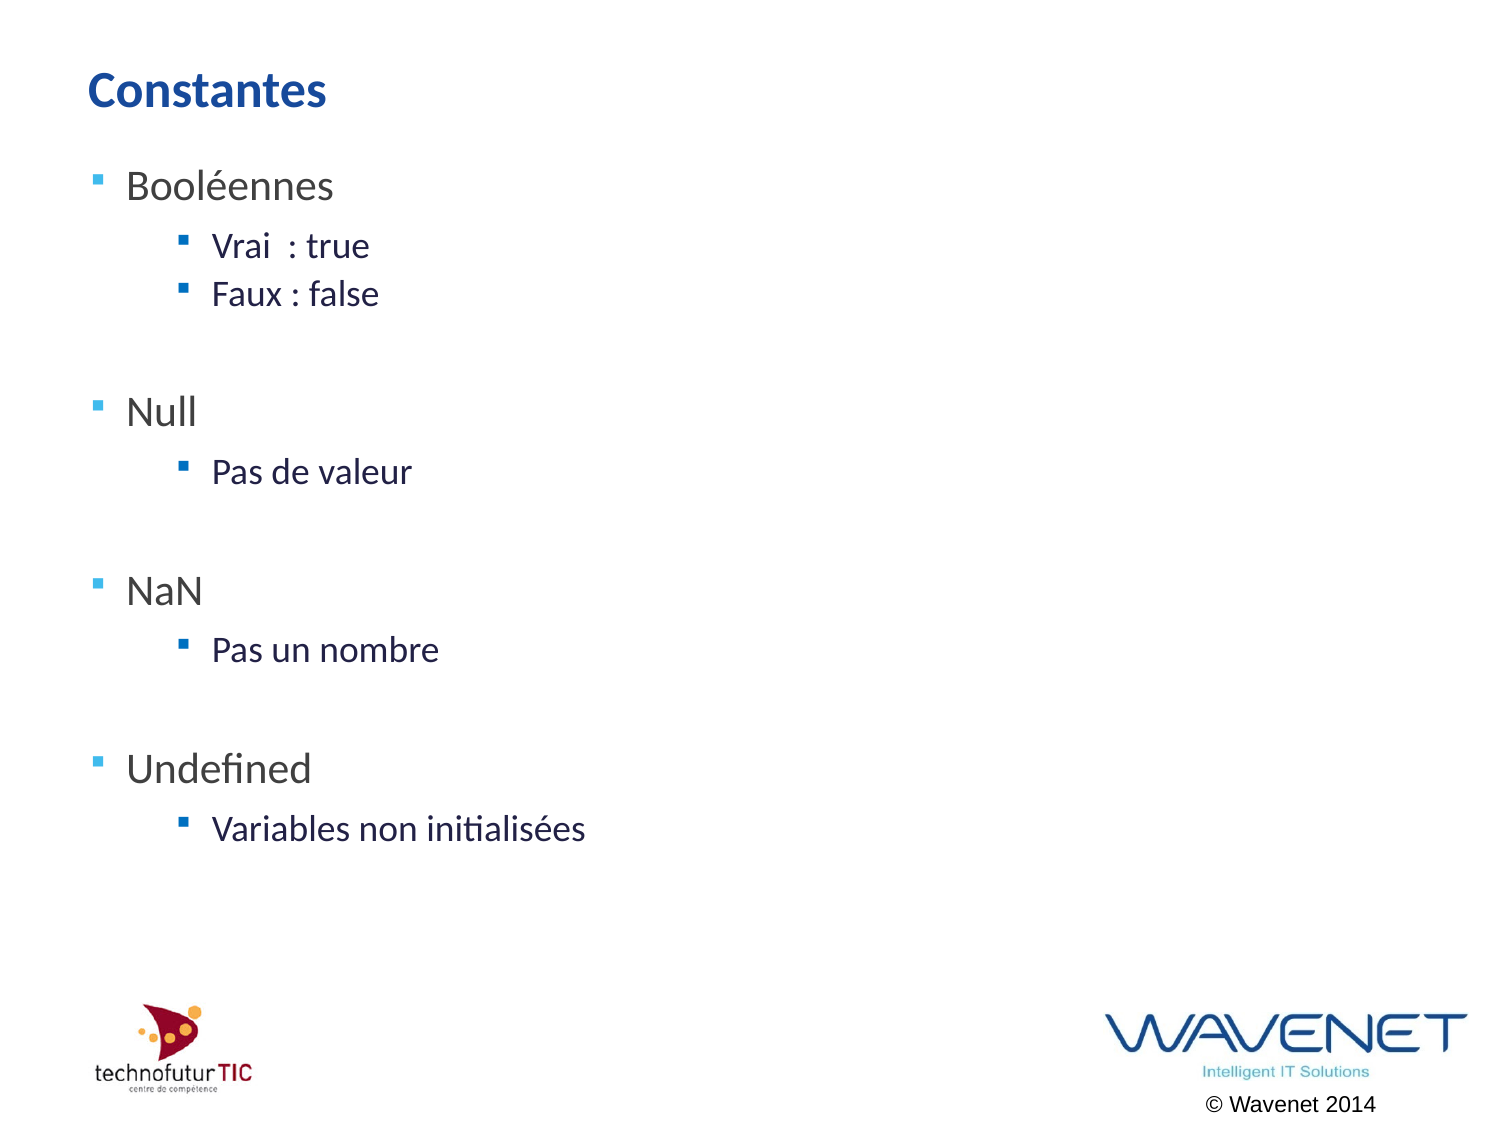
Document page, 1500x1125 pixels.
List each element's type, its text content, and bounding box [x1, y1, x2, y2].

picture [88, 995, 259, 1098]
list Booléennes Vrai : true Faux : false Null Pas de valeur NaN Pas un nombre Undefined Variables non initialisées [74, 155, 1426, 970]
picture [1103, 1012, 1469, 1081]
slide_number © Wavenet 2014 [1116, 1088, 1467, 1120]
title Constantes [72, 47, 1426, 145]
